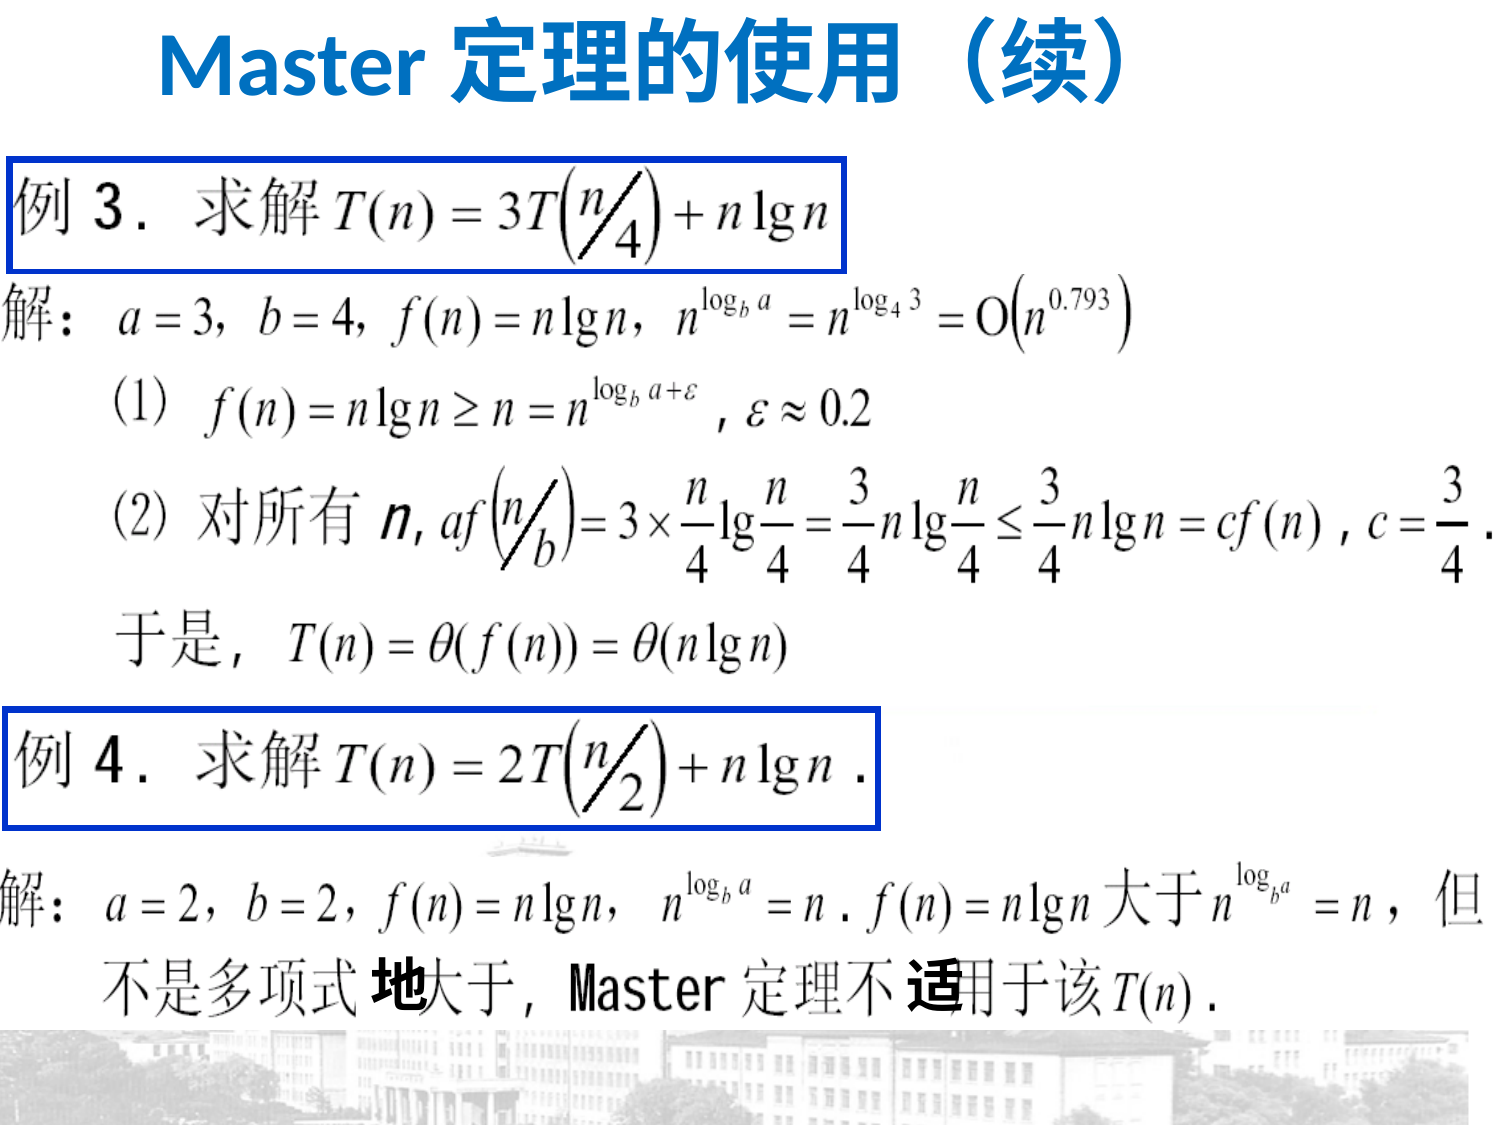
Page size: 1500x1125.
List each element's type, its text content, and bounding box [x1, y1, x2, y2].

picture [0, 274, 1500, 1125]
picture [12, 162, 841, 269]
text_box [0, 857, 1495, 1030]
text_box Master定理的使用（续） [135, 15, 1225, 103]
